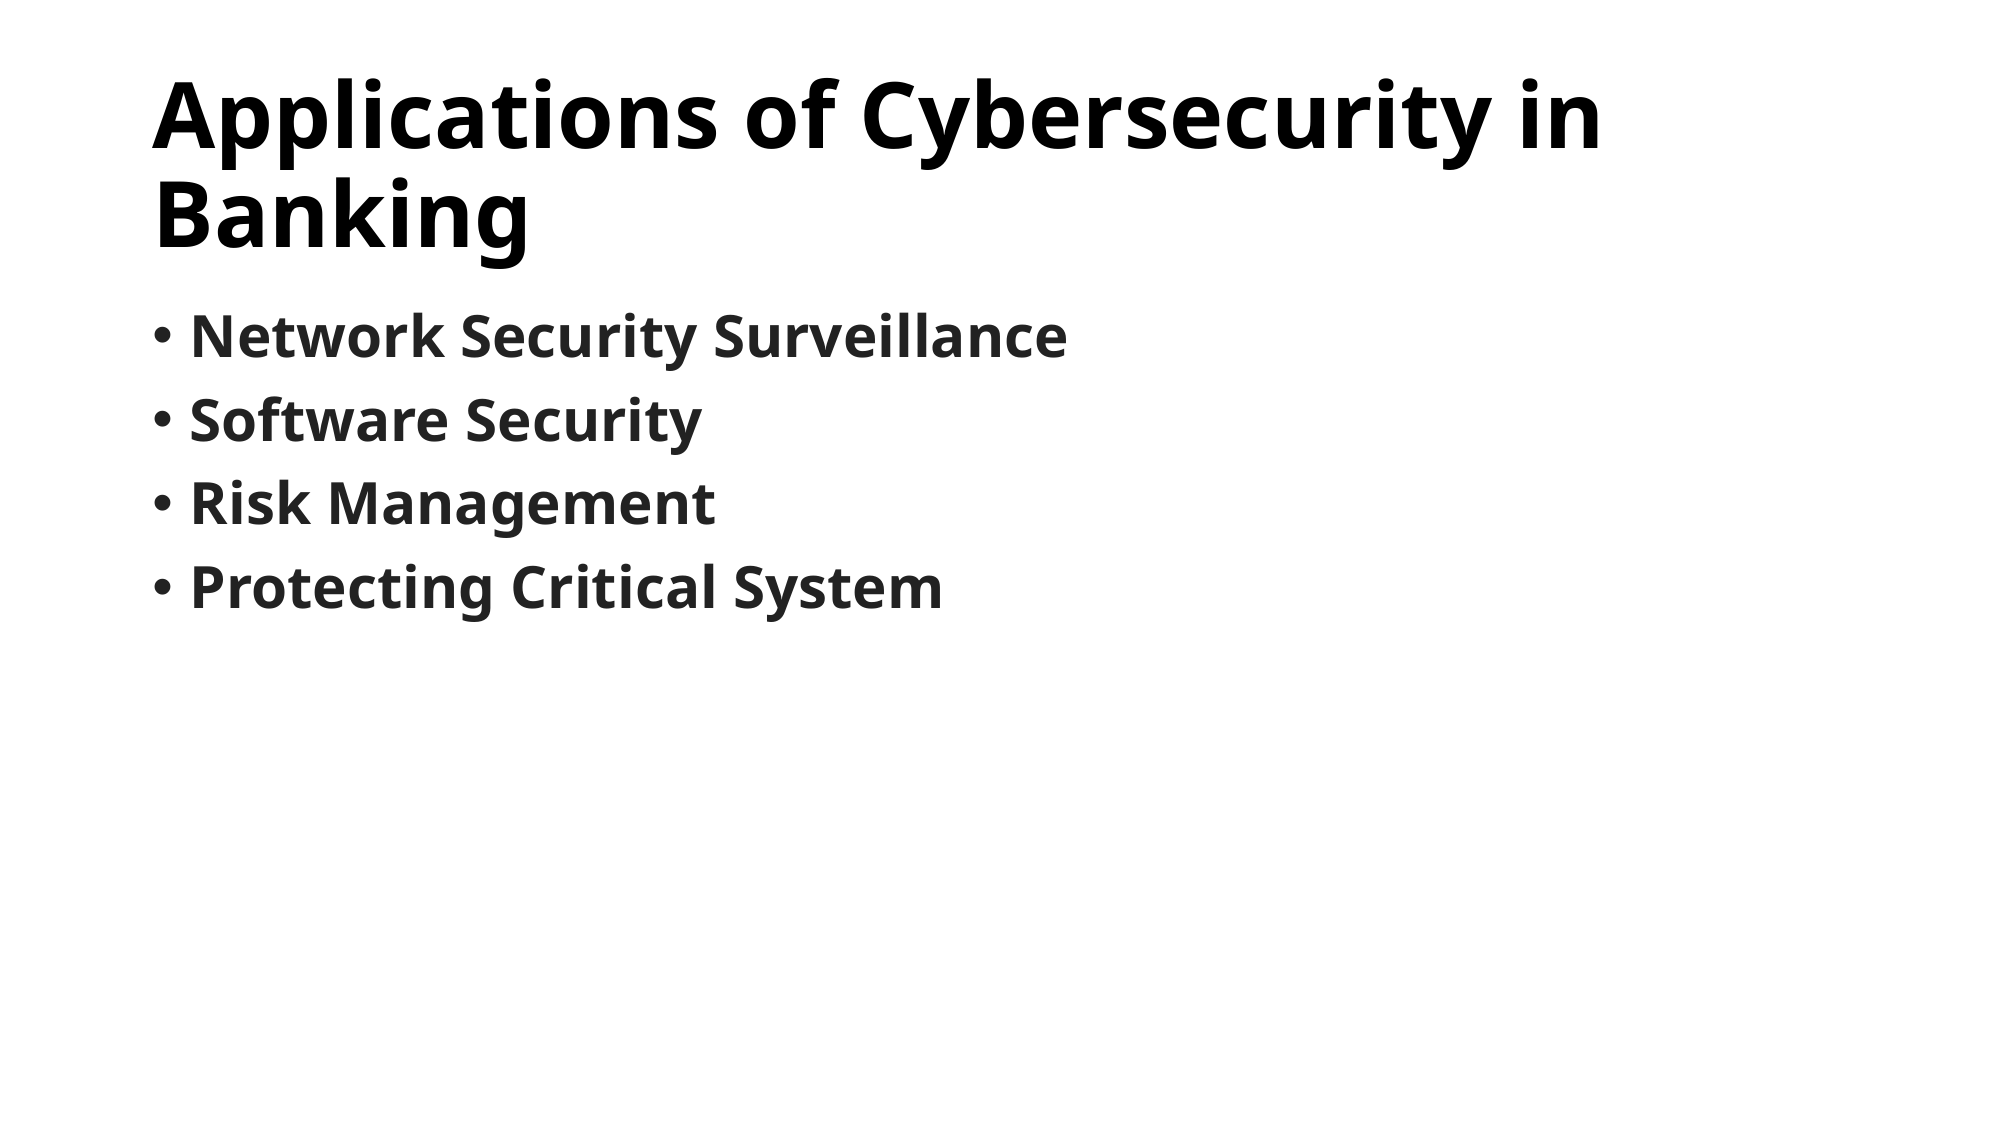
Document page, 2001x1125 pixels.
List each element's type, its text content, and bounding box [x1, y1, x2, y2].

list Network Security Surveillance Software Security Risk Management Protecting Critical System [137, 299, 1863, 1014]
title Applications of Cybersecurity in Banking [137, 59, 1863, 278]
